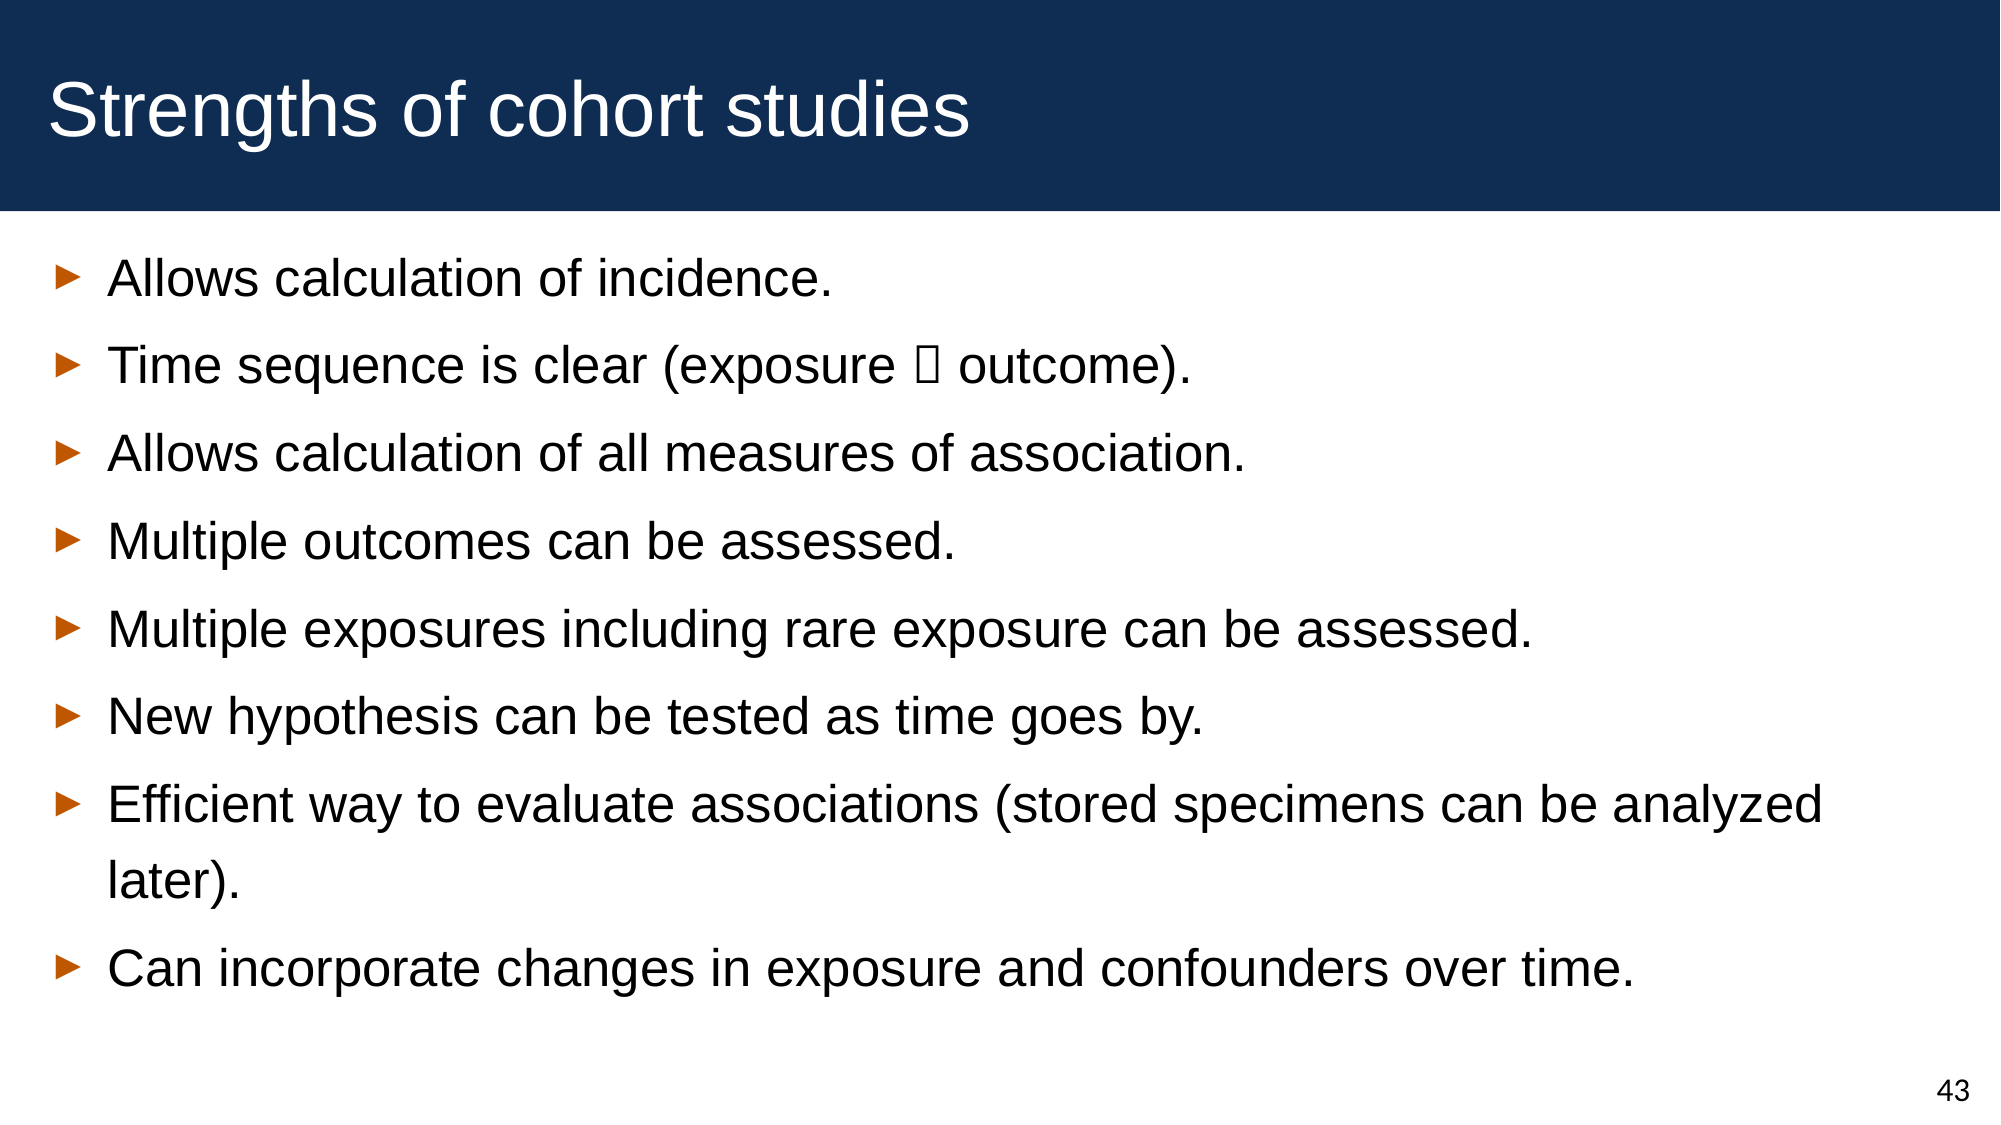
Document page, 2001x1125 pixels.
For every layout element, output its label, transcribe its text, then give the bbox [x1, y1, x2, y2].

list Allows calculation of incidence. Time sequence is clear (exposure  outcome). Allows calculation of all measures of association. Multiple outcomes can be assessed. Multiple exposures including rare exposure can be assessed. New hypothesis can be tested as time goes by. Efficient way to evaluate associations (stored specimens can be analyzed later). Can incorporate changes in exposure and confounders over time. [32, 223, 1971, 1005]
title Strengths of cohort studies [32, 11, 1971, 200]
